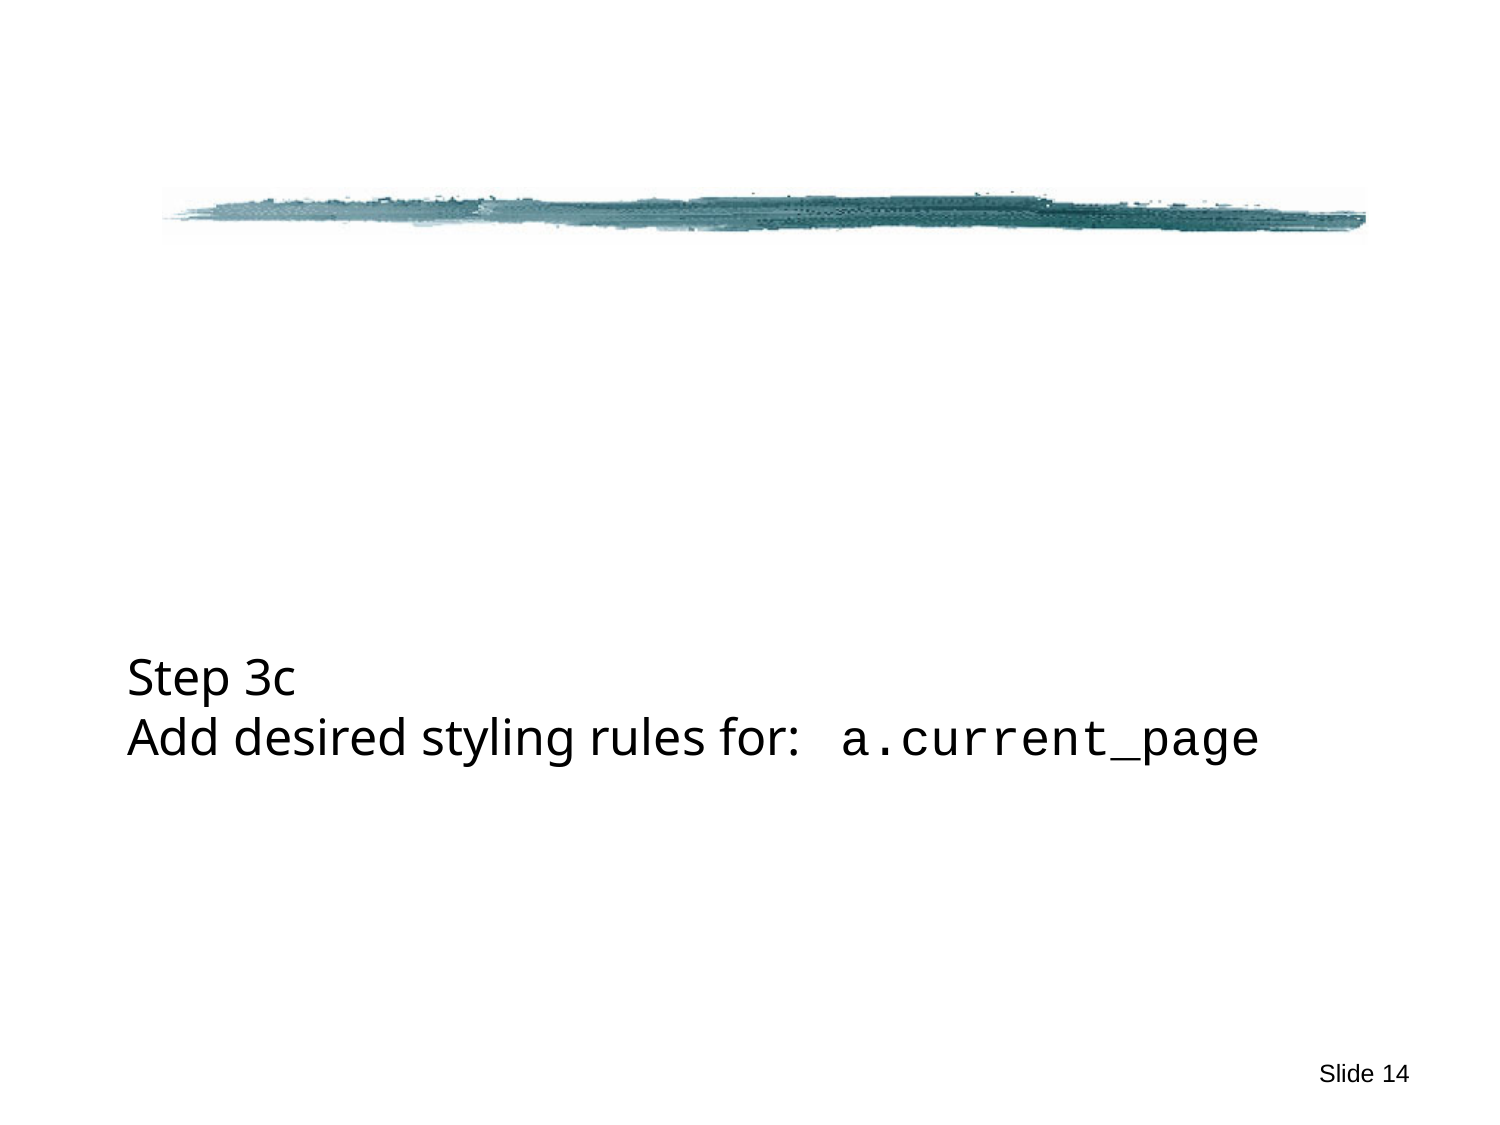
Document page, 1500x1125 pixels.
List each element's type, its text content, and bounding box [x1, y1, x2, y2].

subtitle Step 3c Add desired styling rules for: a.current_page [112, 637, 1400, 929]
slide_number Slide 14 [1074, 1042, 1425, 1103]
picture [162, 187, 1369, 245]
